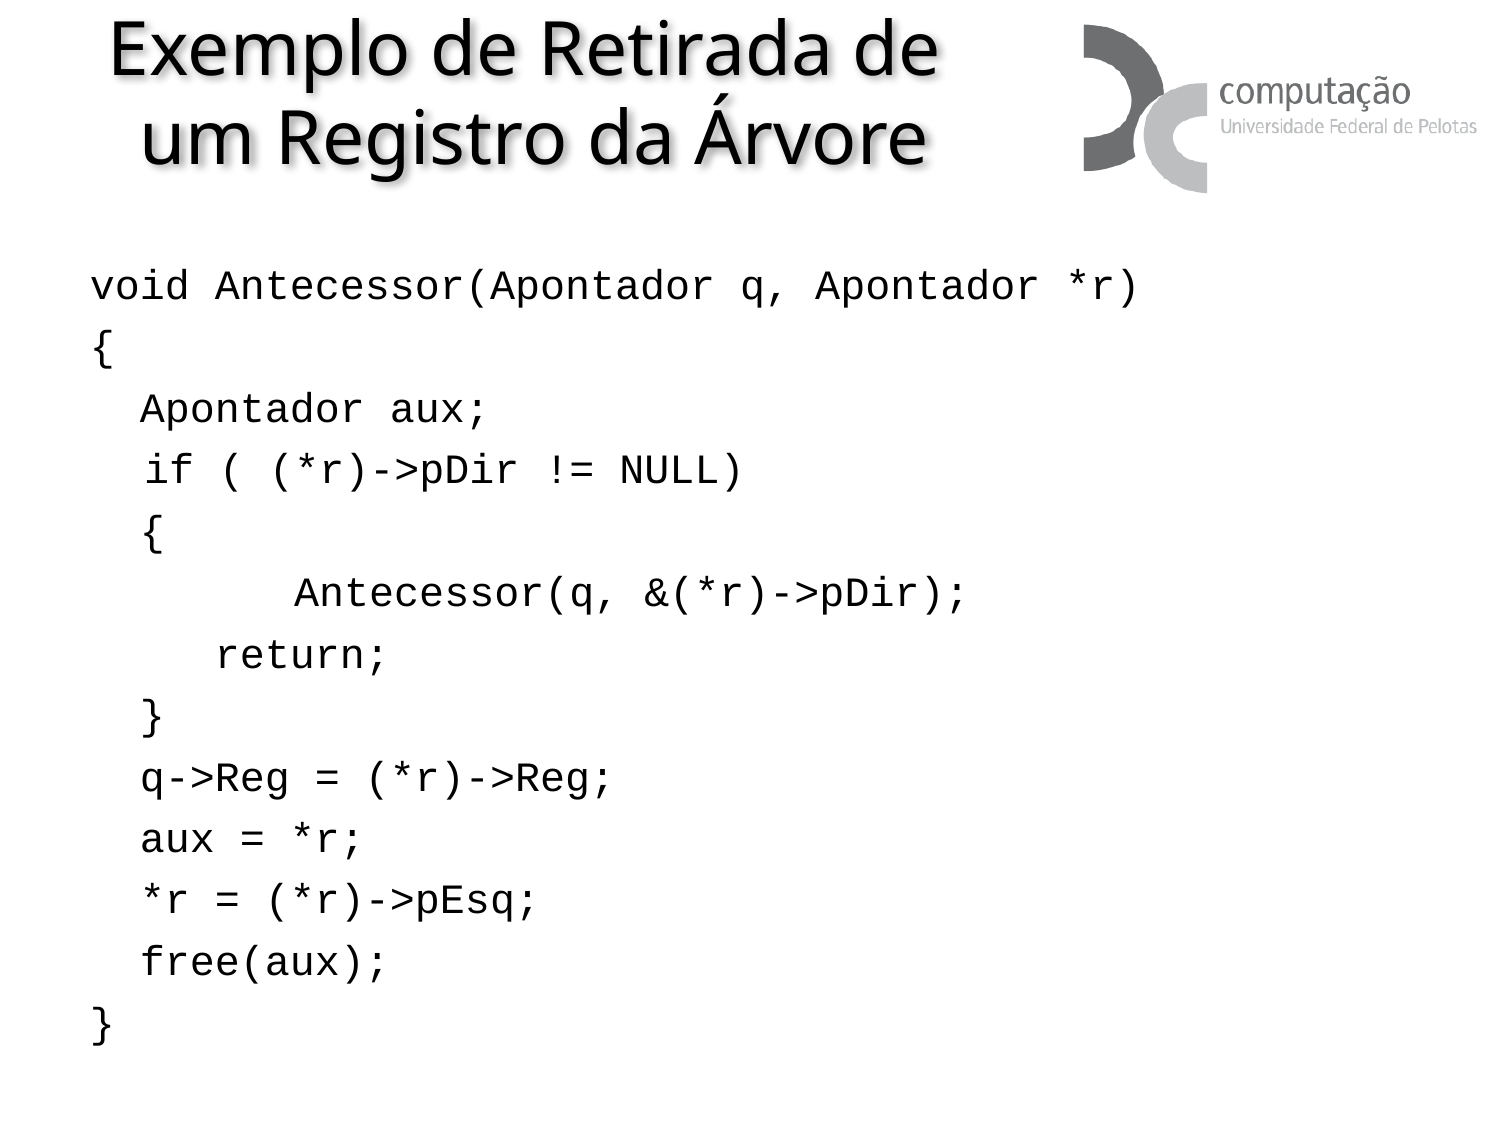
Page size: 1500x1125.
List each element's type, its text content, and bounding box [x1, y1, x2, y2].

title Exemplo de Retirada de um Registro da Árvore [0, 19, 1069, 161]
picture [1077, 20, 1480, 197]
text_box void Antecessor(Apontador q, Apontador *r)‏ { Apontador aux; if ( (*r)->pDir != NULL) { Antecessor(q, &(*r)->pDir); return; } q->Reg = (*r)->Reg; aux = *r; *r = (*r)->pEsq; free(aux); } [74, 249, 1425, 1075]
